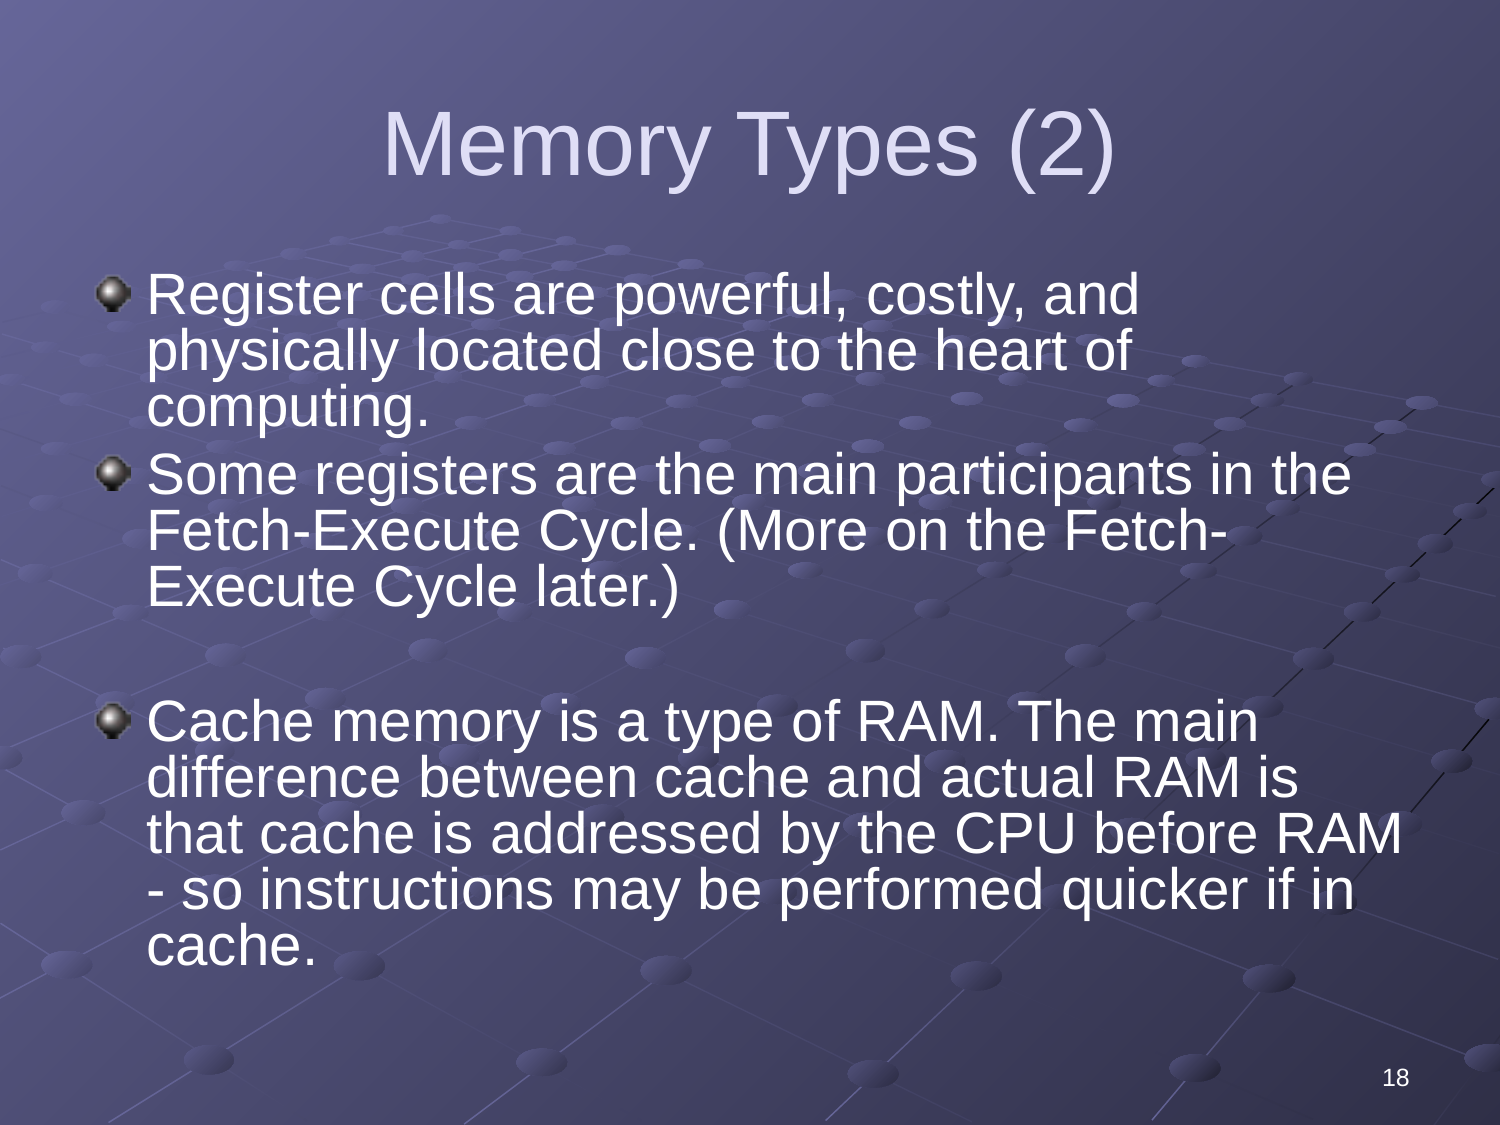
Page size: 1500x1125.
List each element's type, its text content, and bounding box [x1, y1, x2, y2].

slide_number 18 [1074, 1023, 1426, 1100]
picture [90, 270, 131, 312]
list Register cells are powerful, costly, and physically located close to the heart of computing. Some registers are the main participants in the Fetch-Execute Cycle. (More on the Fetch-Execute Cycle later.) Cache memory is a type of RAM. The main difference between cache and actual RAM is that cache is addressed by the CPU before RAM - so instructions may be performed quicker if in cache. [74, 262, 1426, 1007]
picture [90, 450, 131, 491]
picture [90, 697, 131, 739]
title Memory Types (2) [74, 44, 1426, 233]
